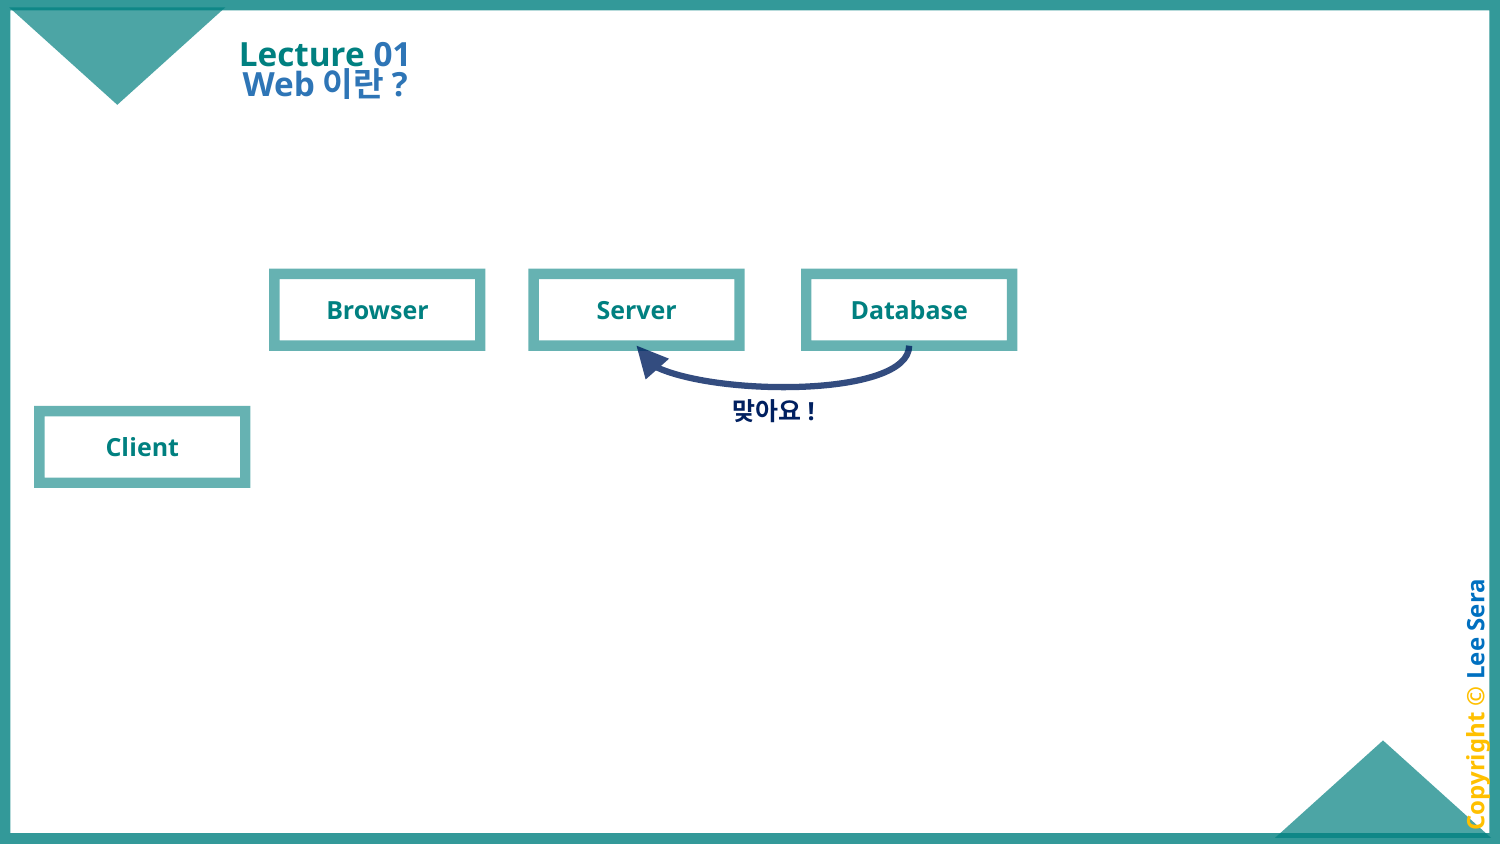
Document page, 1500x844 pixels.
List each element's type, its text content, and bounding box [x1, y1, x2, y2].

text_box Web이란? [165, 62, 485, 113]
text_box 맞아요! [721, 390, 772, 432]
text_box Browser [273, 273, 481, 347]
text_box Database [805, 273, 1013, 347]
text_box 맞아요! [775, 390, 827, 432]
text_box Client [38, 410, 246, 484]
text_box [6, 6, 228, 107]
text_box Copyright © Lee Sera [1458, 565, 1496, 844]
text_box [1272, 739, 1458, 839]
text_box Server [533, 273, 741, 347]
text_box [0, 0, 1500, 844]
text_box Lecture 01 [210, 8, 440, 62]
